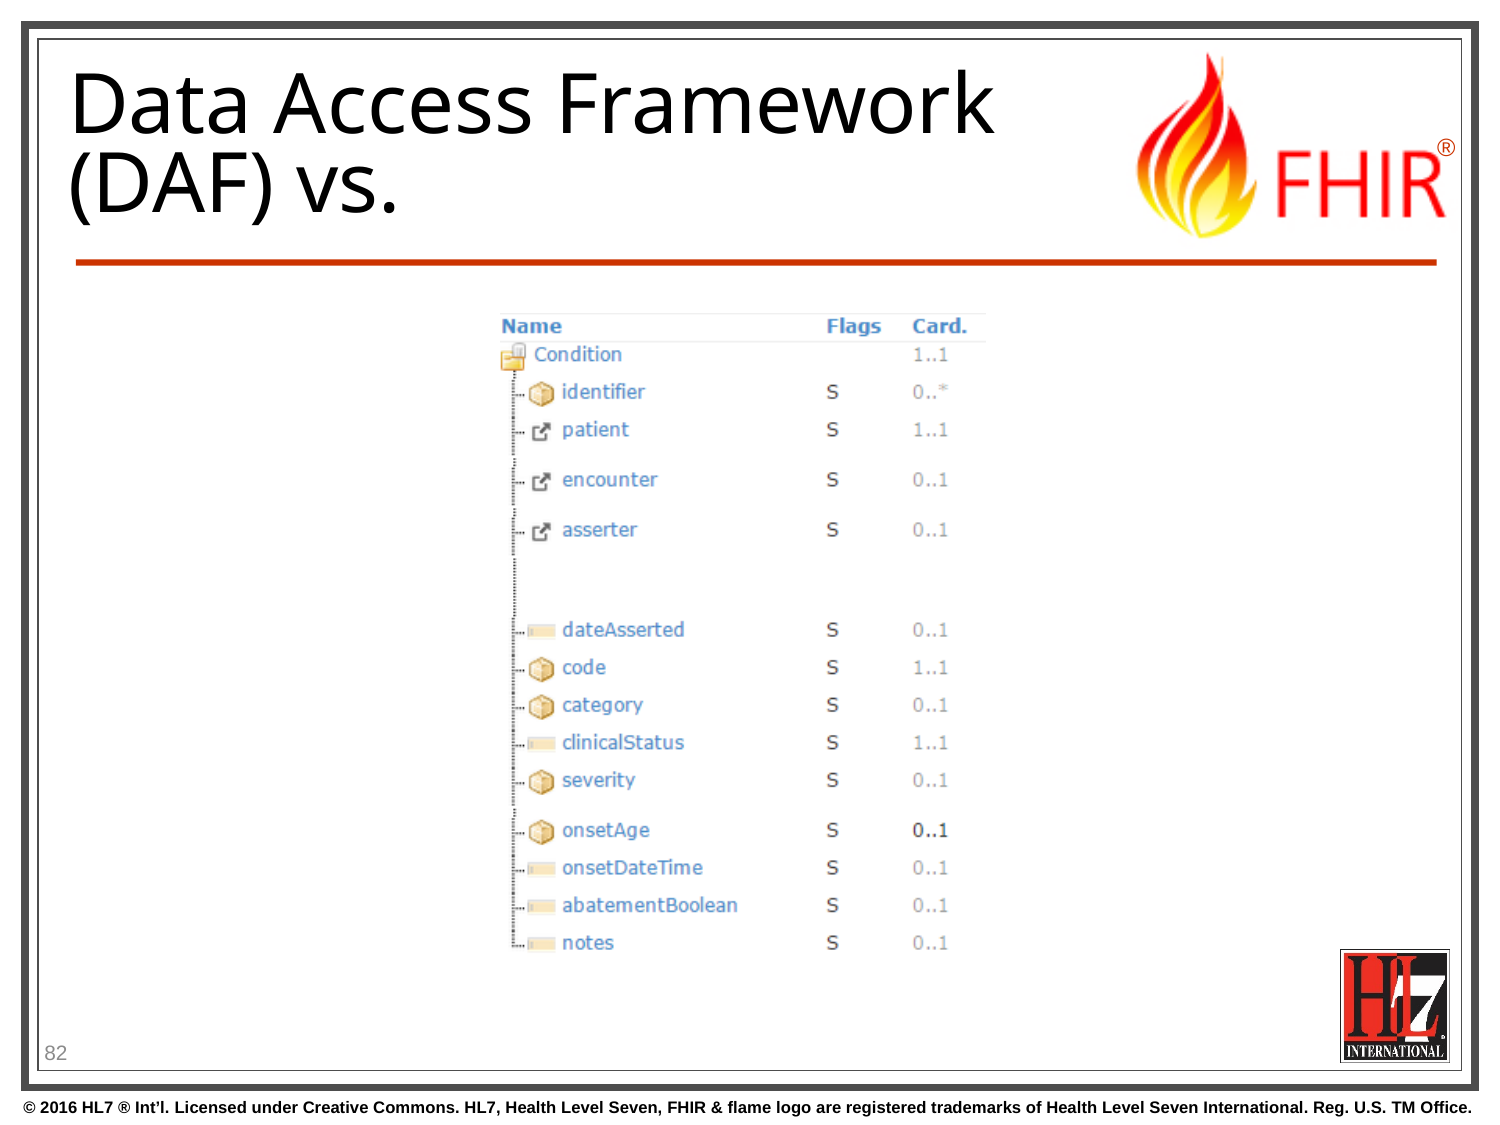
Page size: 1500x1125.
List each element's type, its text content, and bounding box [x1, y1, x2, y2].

picture [1124, 42, 1458, 249]
title Data Access Framework (DAF) vs. [53, 54, 1128, 244]
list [499, 313, 988, 965]
slide_number 82 [29, 1034, 148, 1071]
picture [1340, 949, 1450, 1063]
